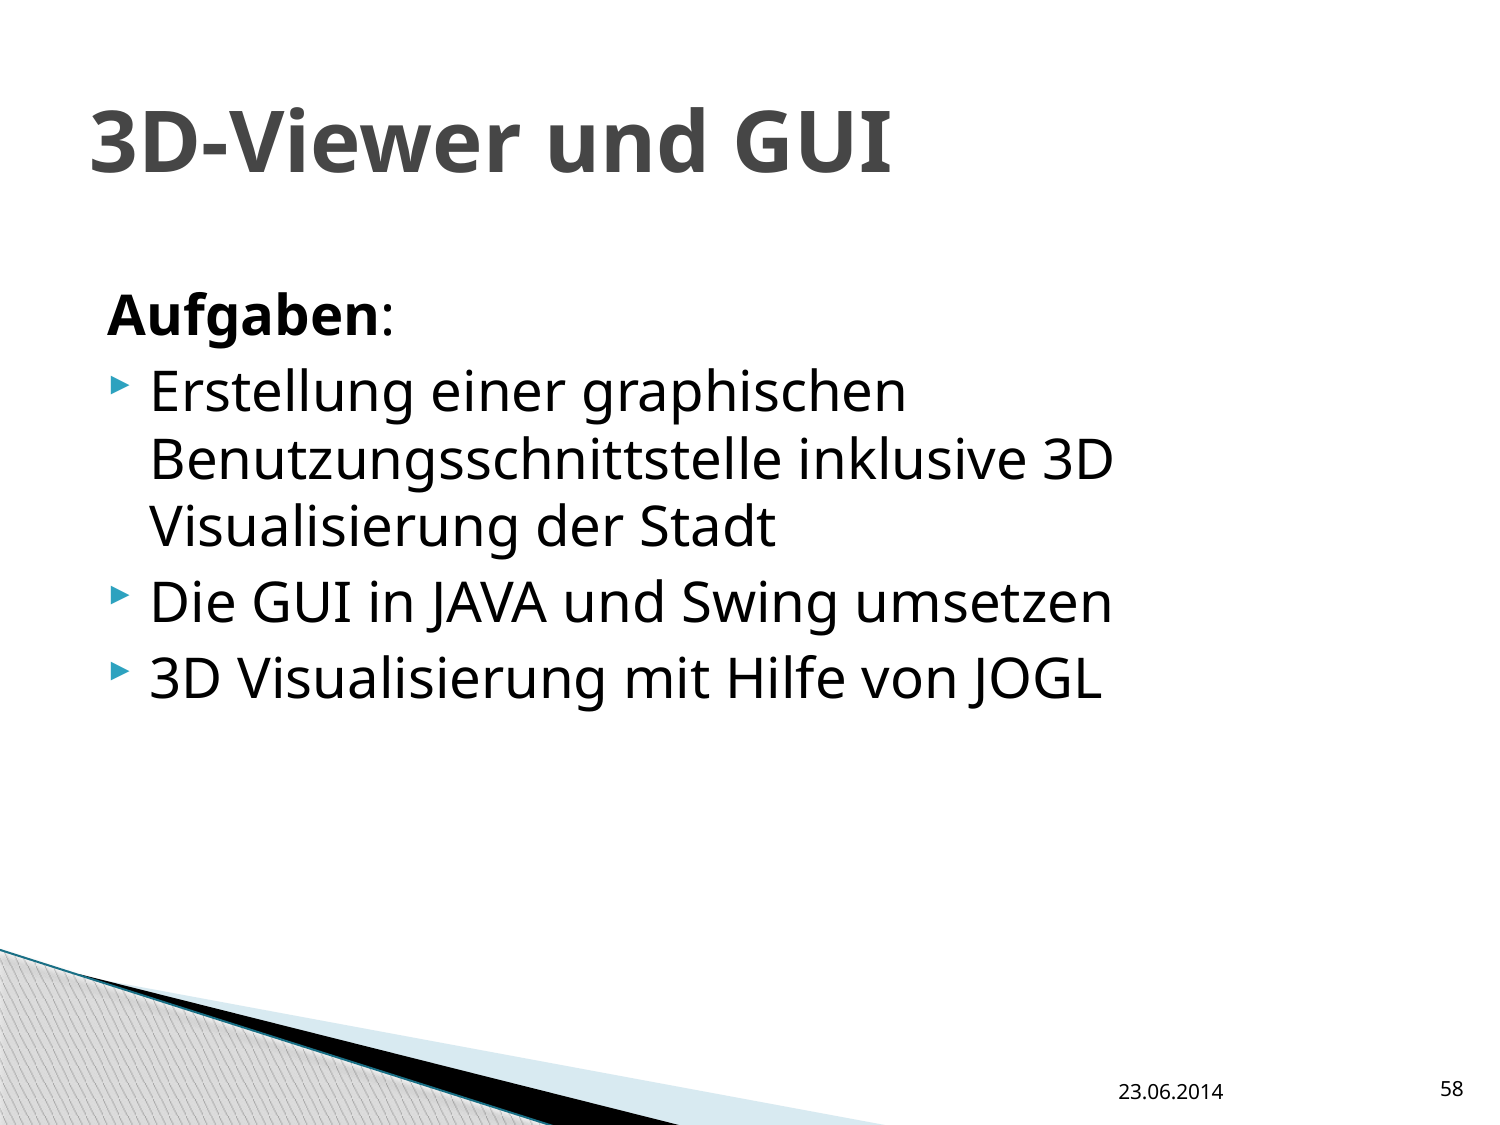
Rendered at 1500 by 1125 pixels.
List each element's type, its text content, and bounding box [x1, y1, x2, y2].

title 3D-Viewer und GUI [75, 45, 1425, 233]
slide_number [1103, 1051, 1418, 1112]
list Aufgaben: Erstellung einer graphischen Benutzungsschnittstelle inklusive 3D Visualisierung der Stadt Die GUI in JAVA und Swing umsetzen 3D Visualisierung mit Hilfe von JOGL [75, 233, 1425, 986]
slide_number 58 [1418, 1051, 1479, 1112]
